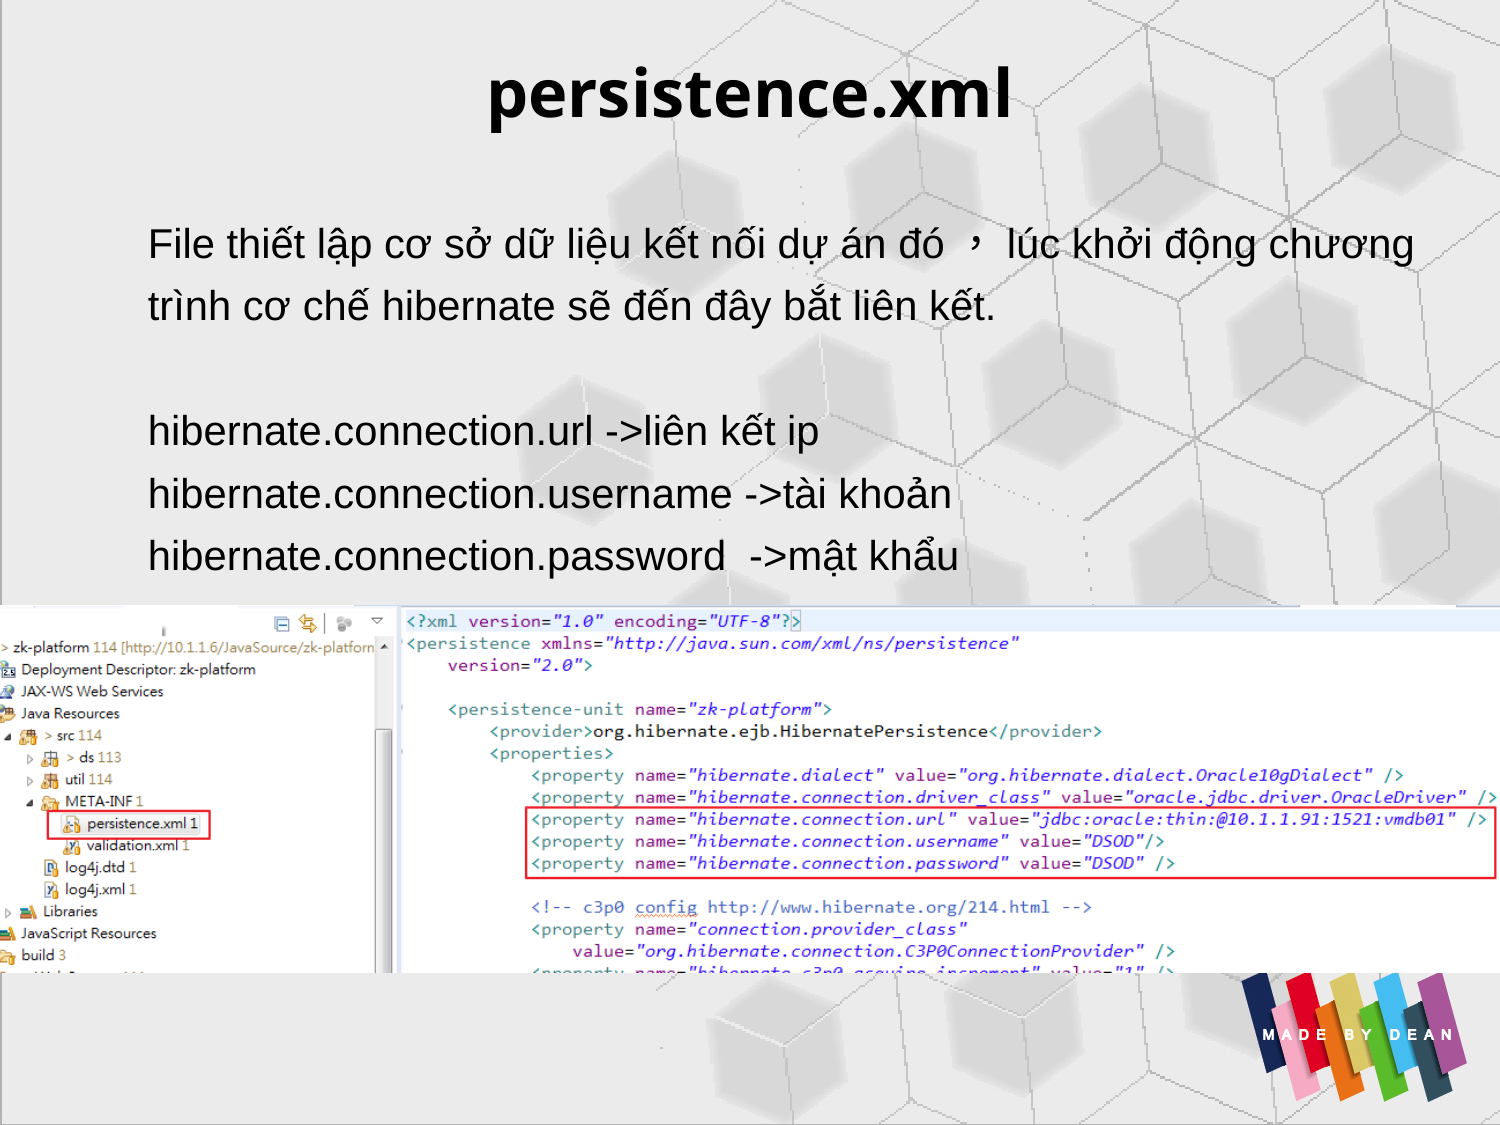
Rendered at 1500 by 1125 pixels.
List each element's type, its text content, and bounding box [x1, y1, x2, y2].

text_box File thiết lập cơ sở dữ liệu kết nối dự án đó，lúc khởi động chương trình cơ chế hibernate sẽ đến đây bắt liên kết. hibernate.connection.url ->liên kết ip hibernate.connection.username ->tài khoản hibernate.connection.password ->mật khẩu [133, 196, 1447, 587]
title persistence.xml [75, 45, 1425, 138]
picture [0, 0, 1500, 1125]
